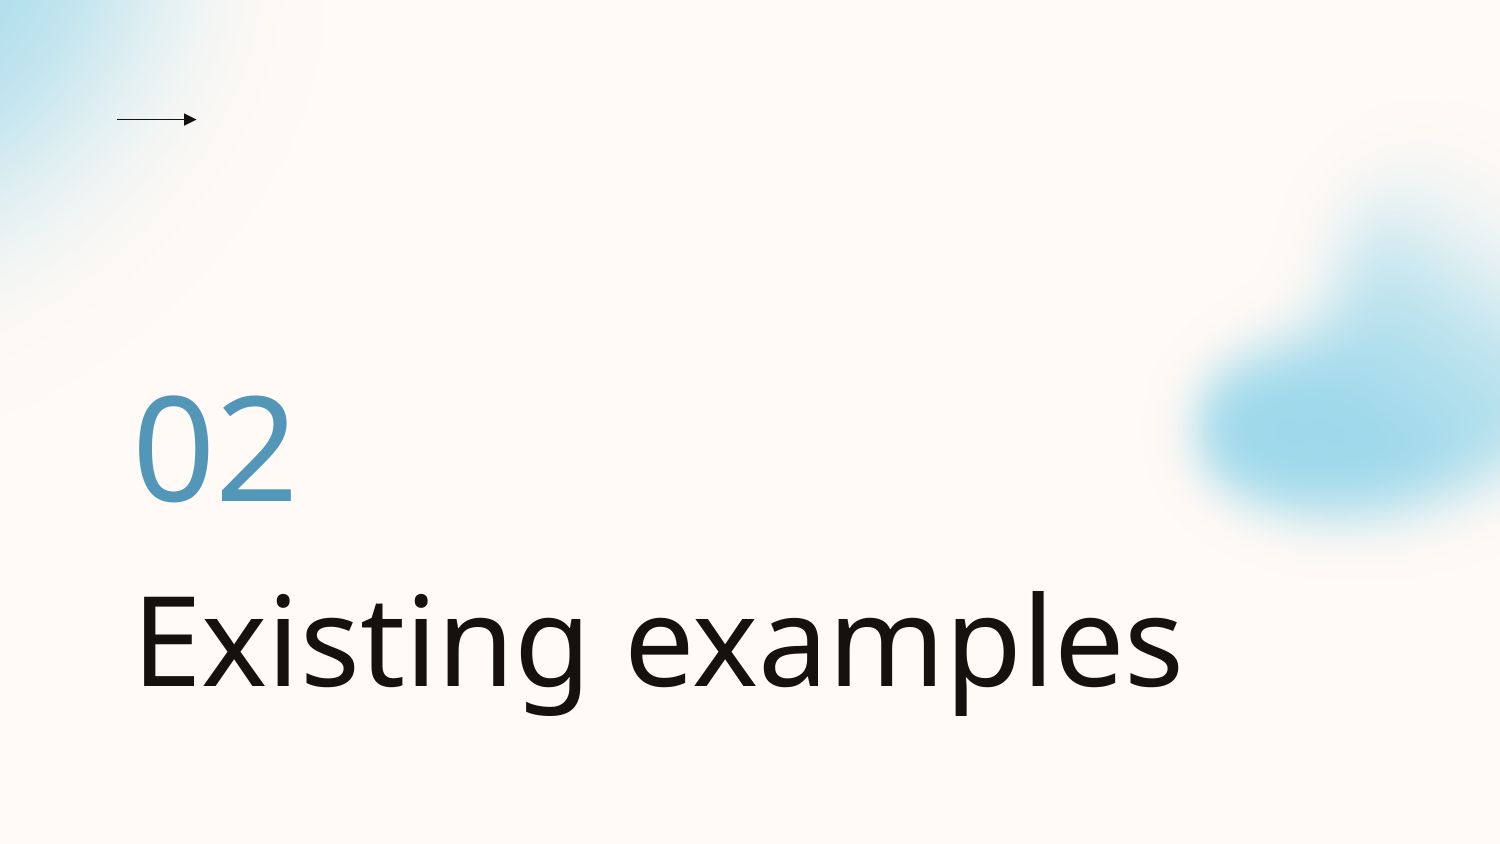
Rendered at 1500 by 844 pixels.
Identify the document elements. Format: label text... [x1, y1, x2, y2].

picture [0, 0, 673, 742]
title 02 [117, 340, 1382, 546]
title Existing examples [117, 546, 1382, 752]
picture [963, 0, 1500, 844]
